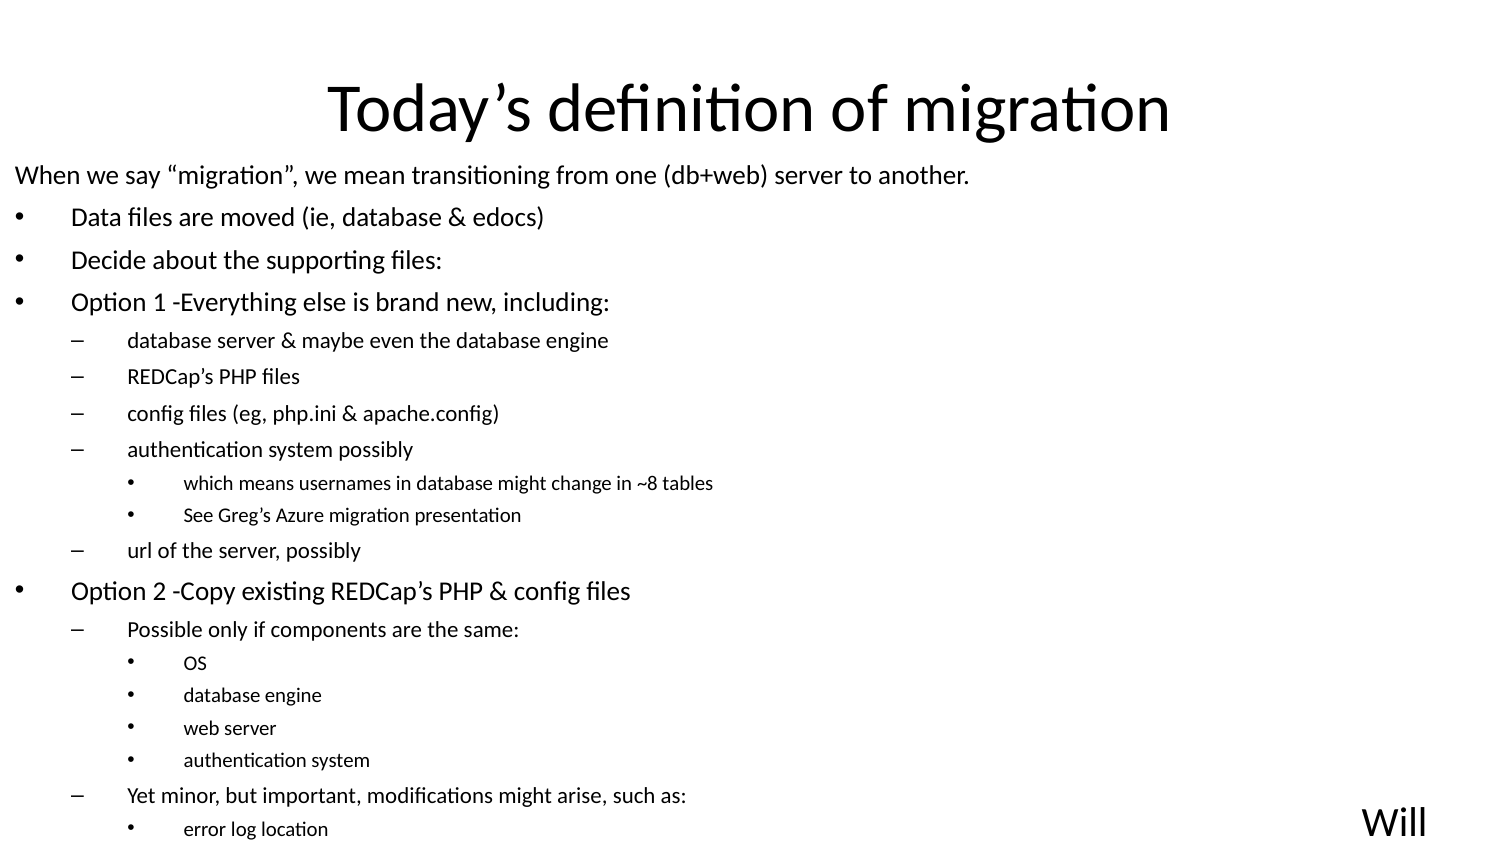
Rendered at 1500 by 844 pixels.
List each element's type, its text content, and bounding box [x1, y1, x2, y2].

text_box Will [1346, 787, 1500, 844]
title Today’s definition of migration [75, 33, 1425, 150]
list When we say “migration”, we mean transitioning from one (db+web) server to another. Data files are moved (ie, database & edocs) Decide about the supporting files: Option 1 -Everything else is brand new, including: database server & maybe even the database engine REDCap’s PHP files config files (eg, php.ini & apache.config) authentication system possibly which means usernames in database might change in ~8 tables See Greg’s Azure migration presentation url of the server, possibly Option 2 -Copy existing REDCap’s PHP & config files Possible only if components are the same: OS database engine web server authentication system Yet minor, but important, modifications might arise, such as: error log location PHP directory [0, 150, 1500, 754]
